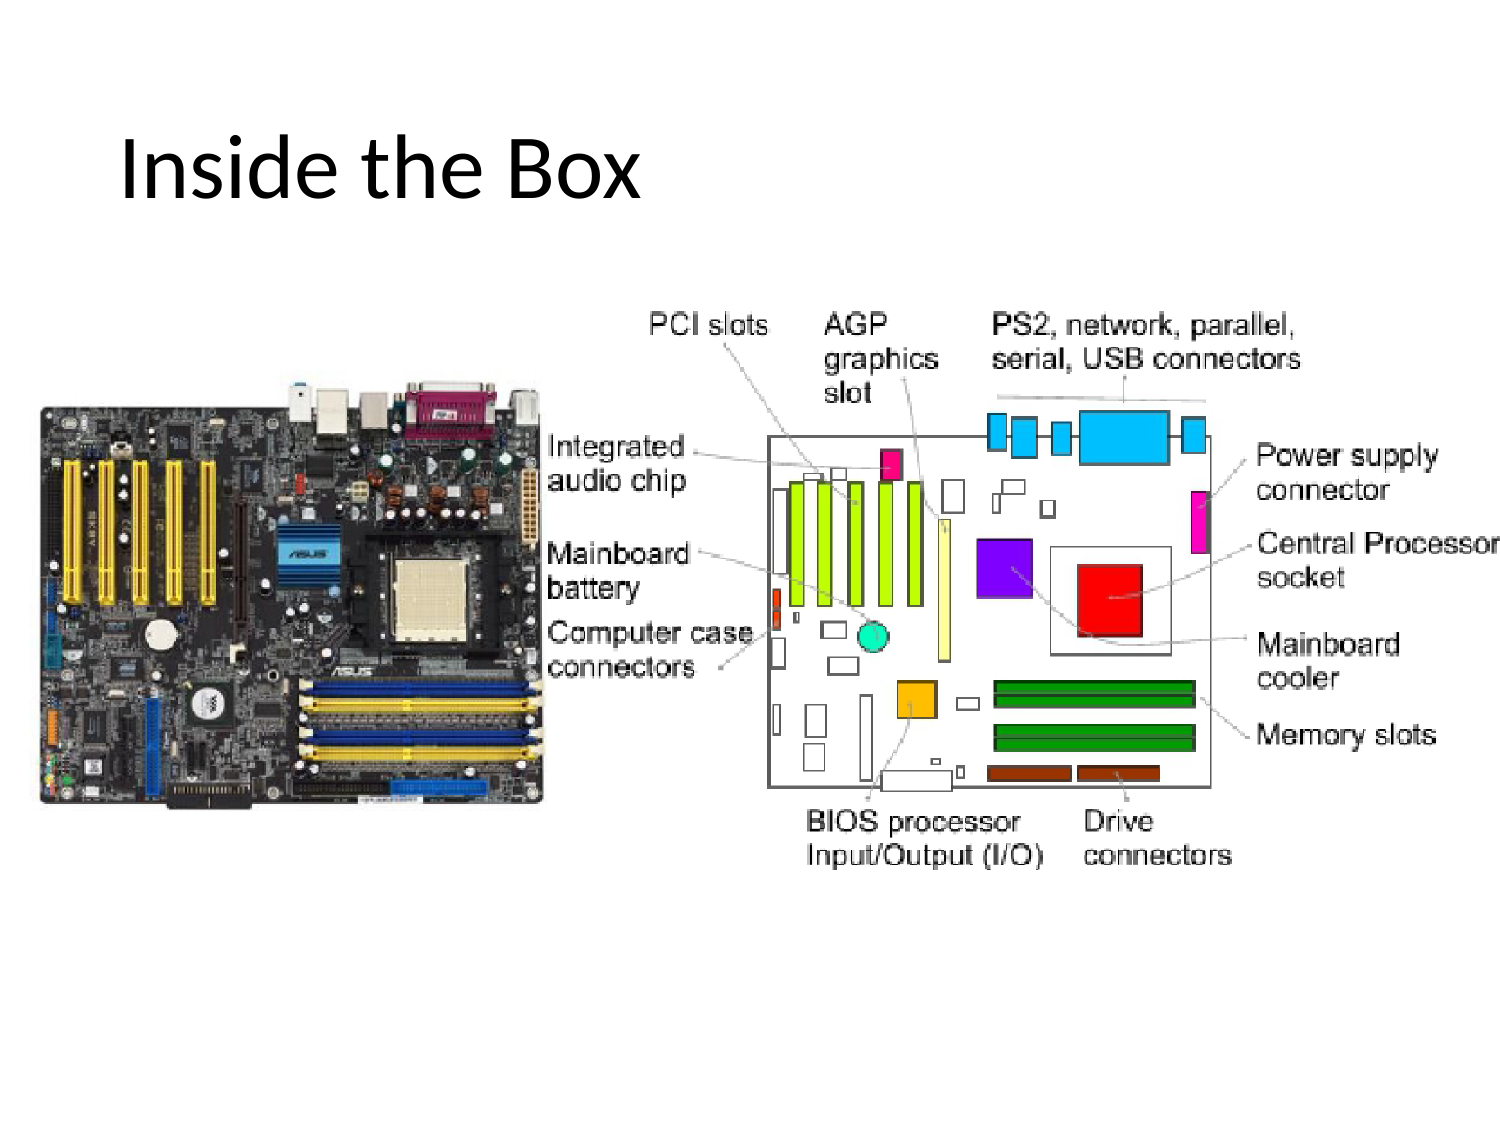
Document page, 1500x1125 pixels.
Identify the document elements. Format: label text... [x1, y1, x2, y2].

title Inside the Box [103, 59, 1397, 278]
picture [27, 309, 1500, 871]
